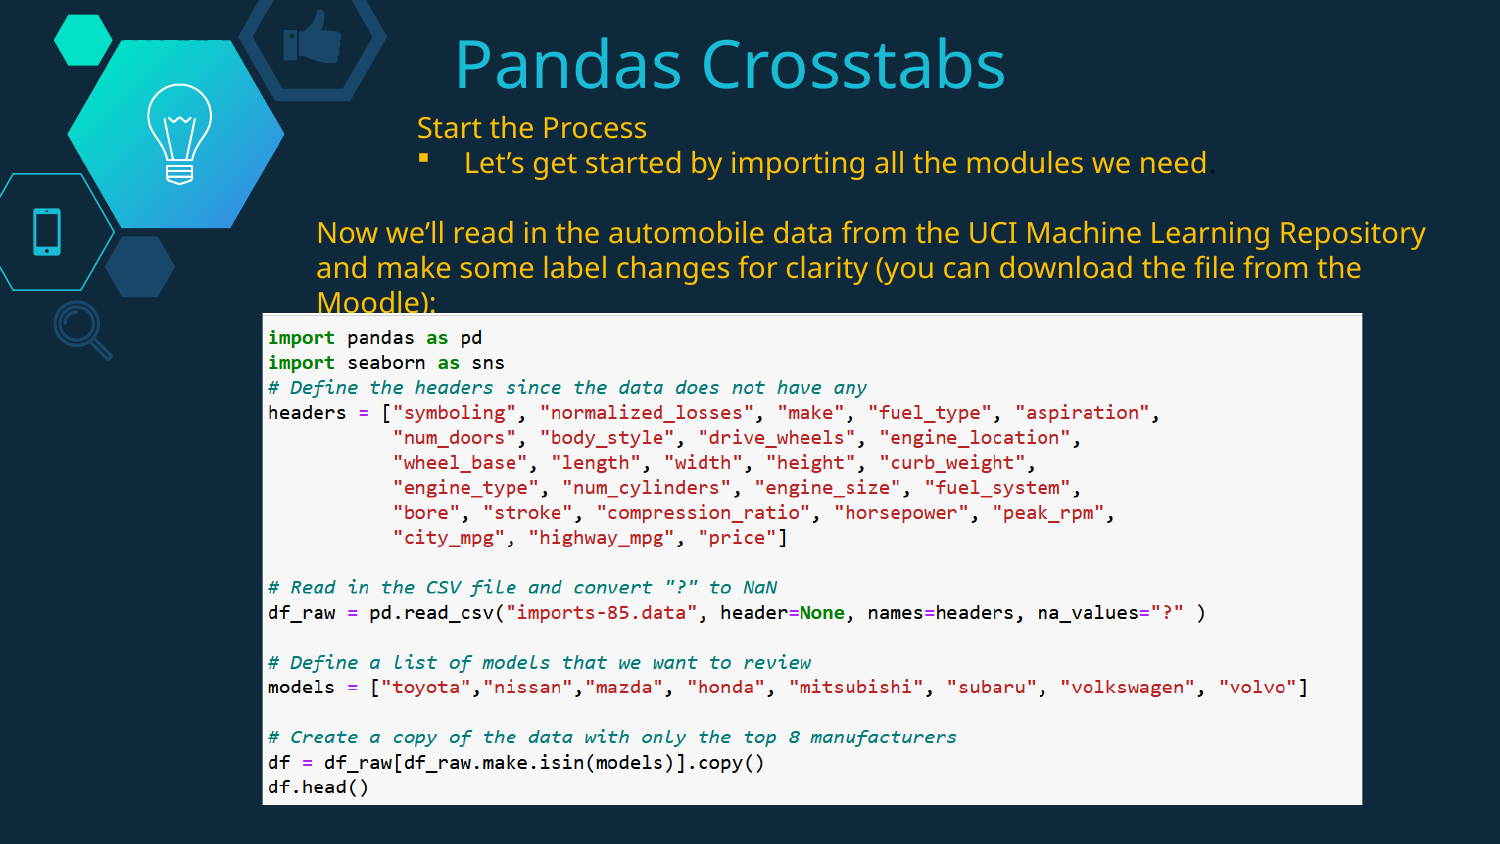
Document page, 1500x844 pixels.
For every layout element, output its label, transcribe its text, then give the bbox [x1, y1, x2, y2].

text_box Start the Process Let’s get started by importing all the modules we need. [401, 101, 1268, 187]
title Pandas Crosstabs [438, 11, 1500, 118]
text_box Now we’ll read in the automobile data from the UCI Machine Learning Repository and make some label changes for clarity (you can download the file from the Moodle): [301, 207, 1442, 327]
picture [262, 312, 1363, 806]
